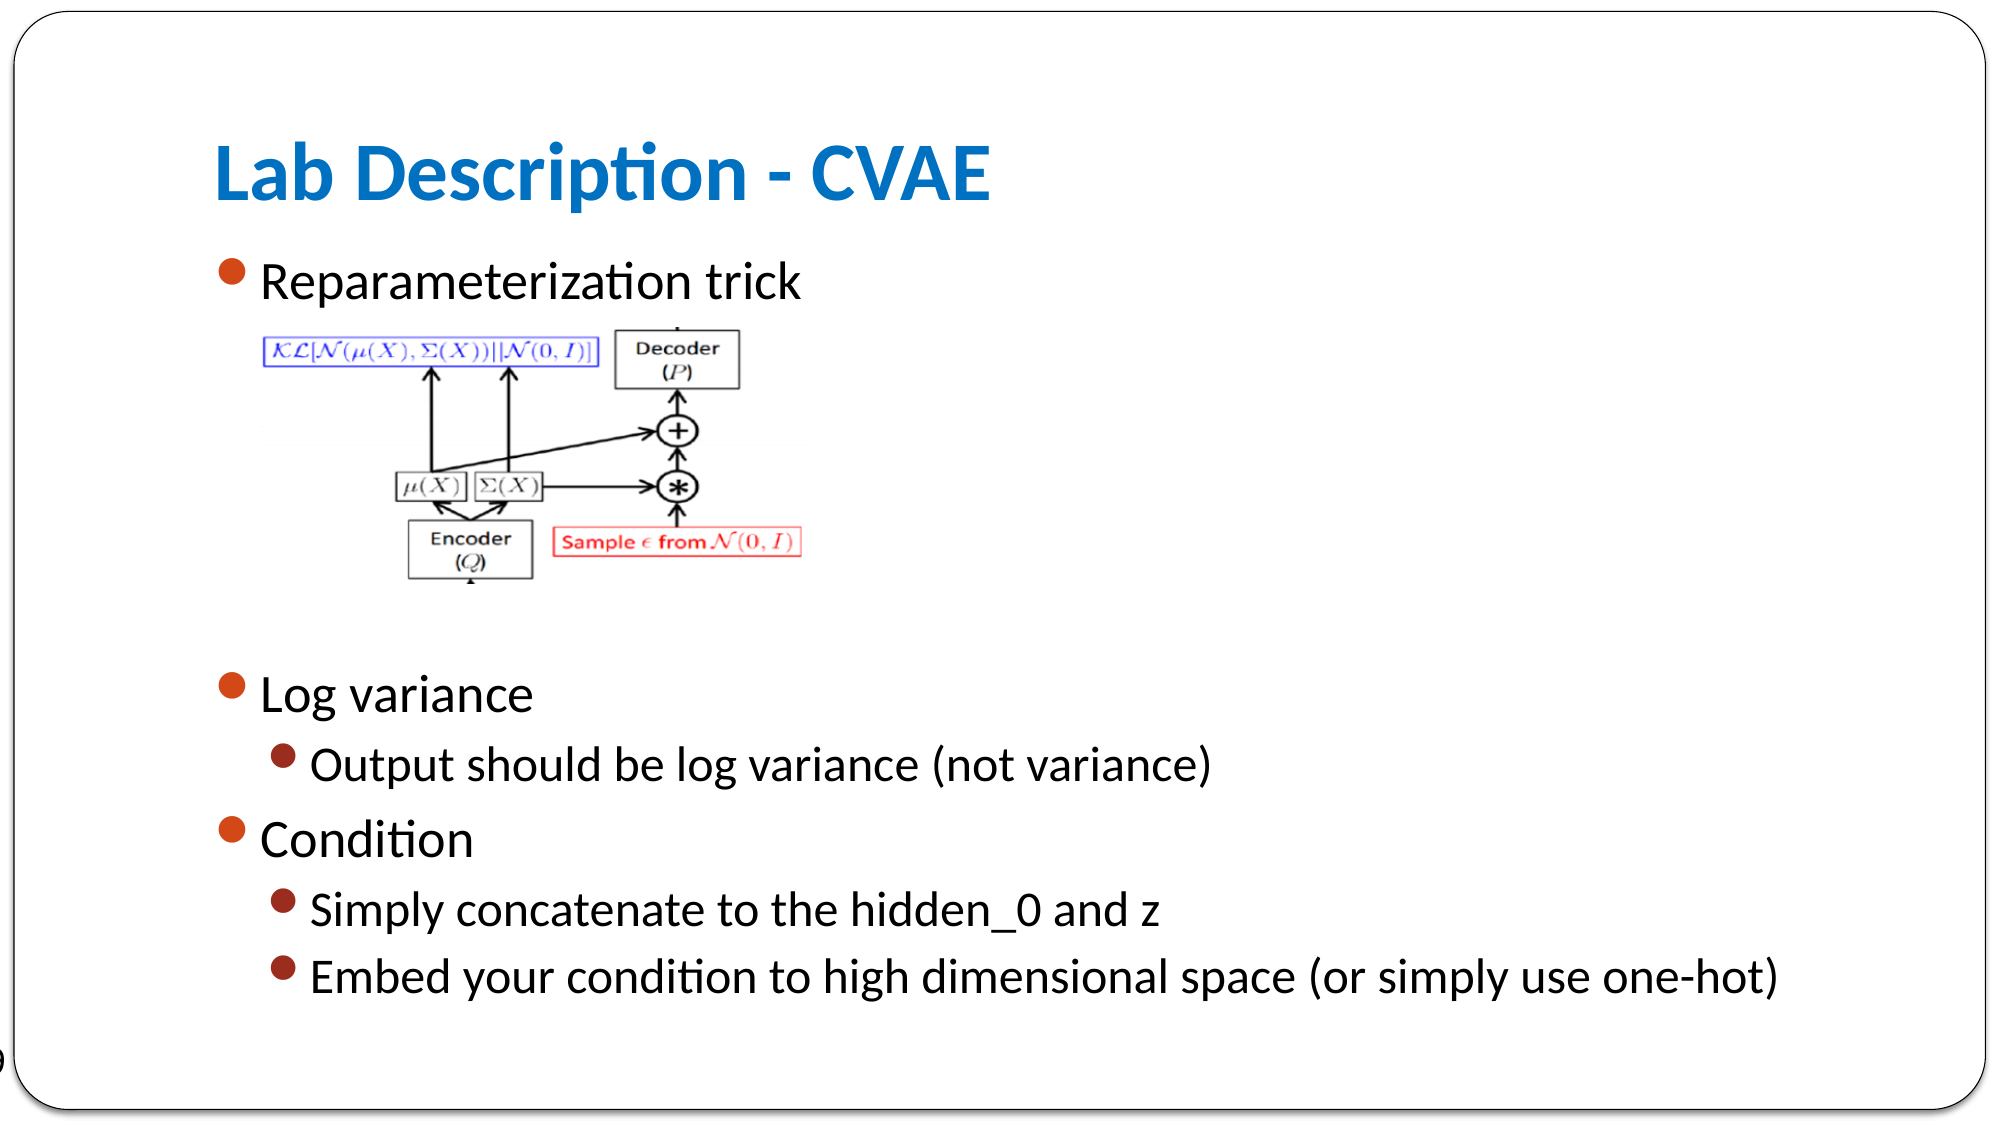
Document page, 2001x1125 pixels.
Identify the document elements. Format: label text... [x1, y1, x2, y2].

list Reparameterization trick Log variance Output should be log variance (not variance) Condition Simply concatenate to the hidden_0 and z Embed your condition to high dimensional space (or simply use one-hot) [200, 237, 1900, 1101]
title Lab Description - CVAE [200, 45, 1900, 233]
picture [257, 327, 809, 584]
